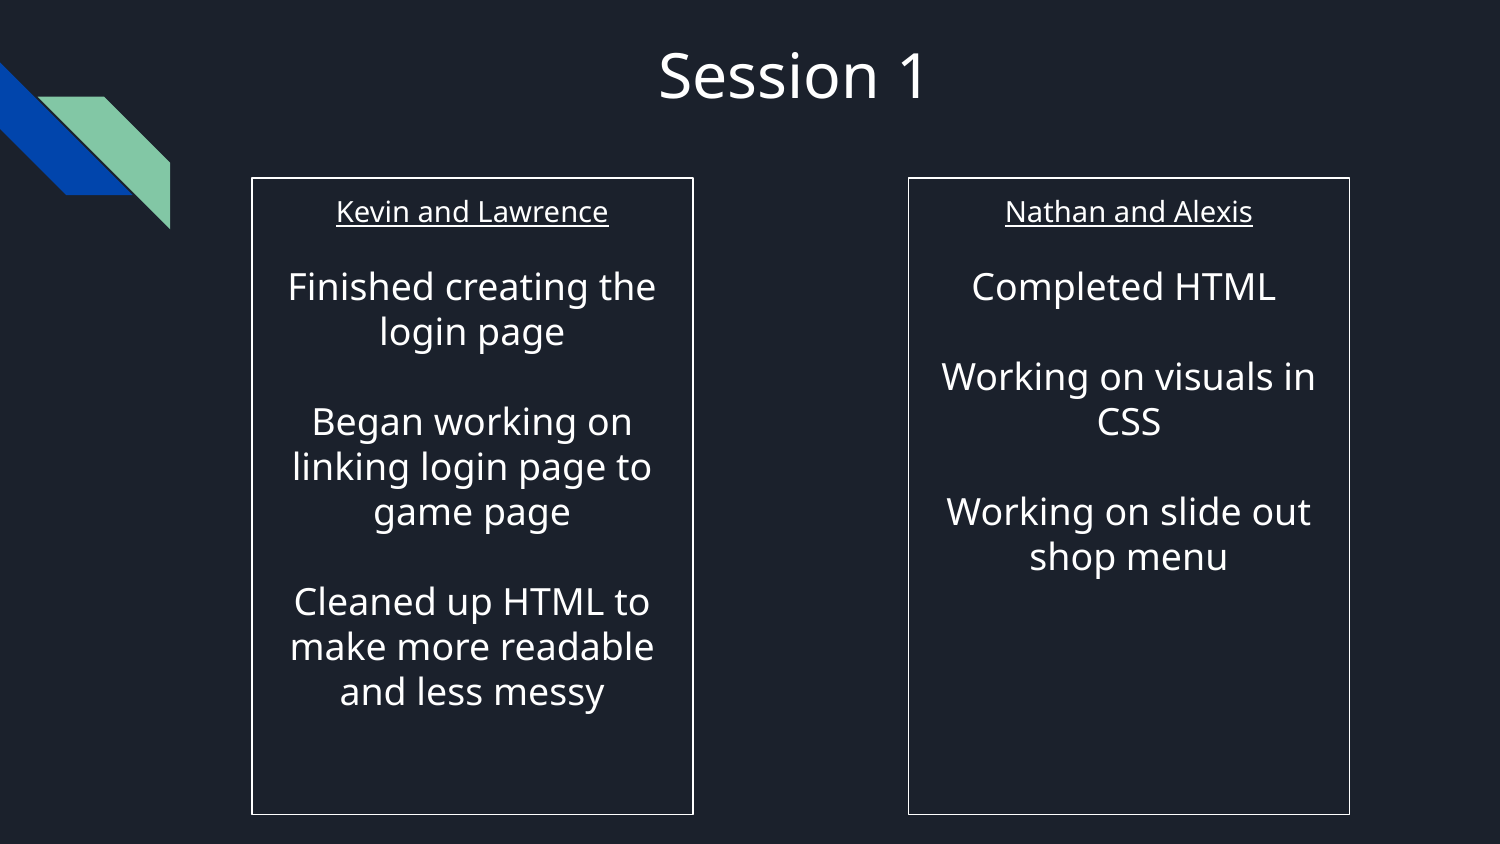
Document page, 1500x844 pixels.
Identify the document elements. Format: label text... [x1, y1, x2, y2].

text_box Nathan and Alexis Completed HTML Working on visuals in CSS Working on slide out shop menu [908, 178, 1350, 815]
text_box Kevin and Lawrence Finished creating the login page Began working on linking login page to game page Cleaned up HTML to make more readable and less messy [251, 178, 693, 815]
text_box Session 1 [643, 20, 1311, 99]
